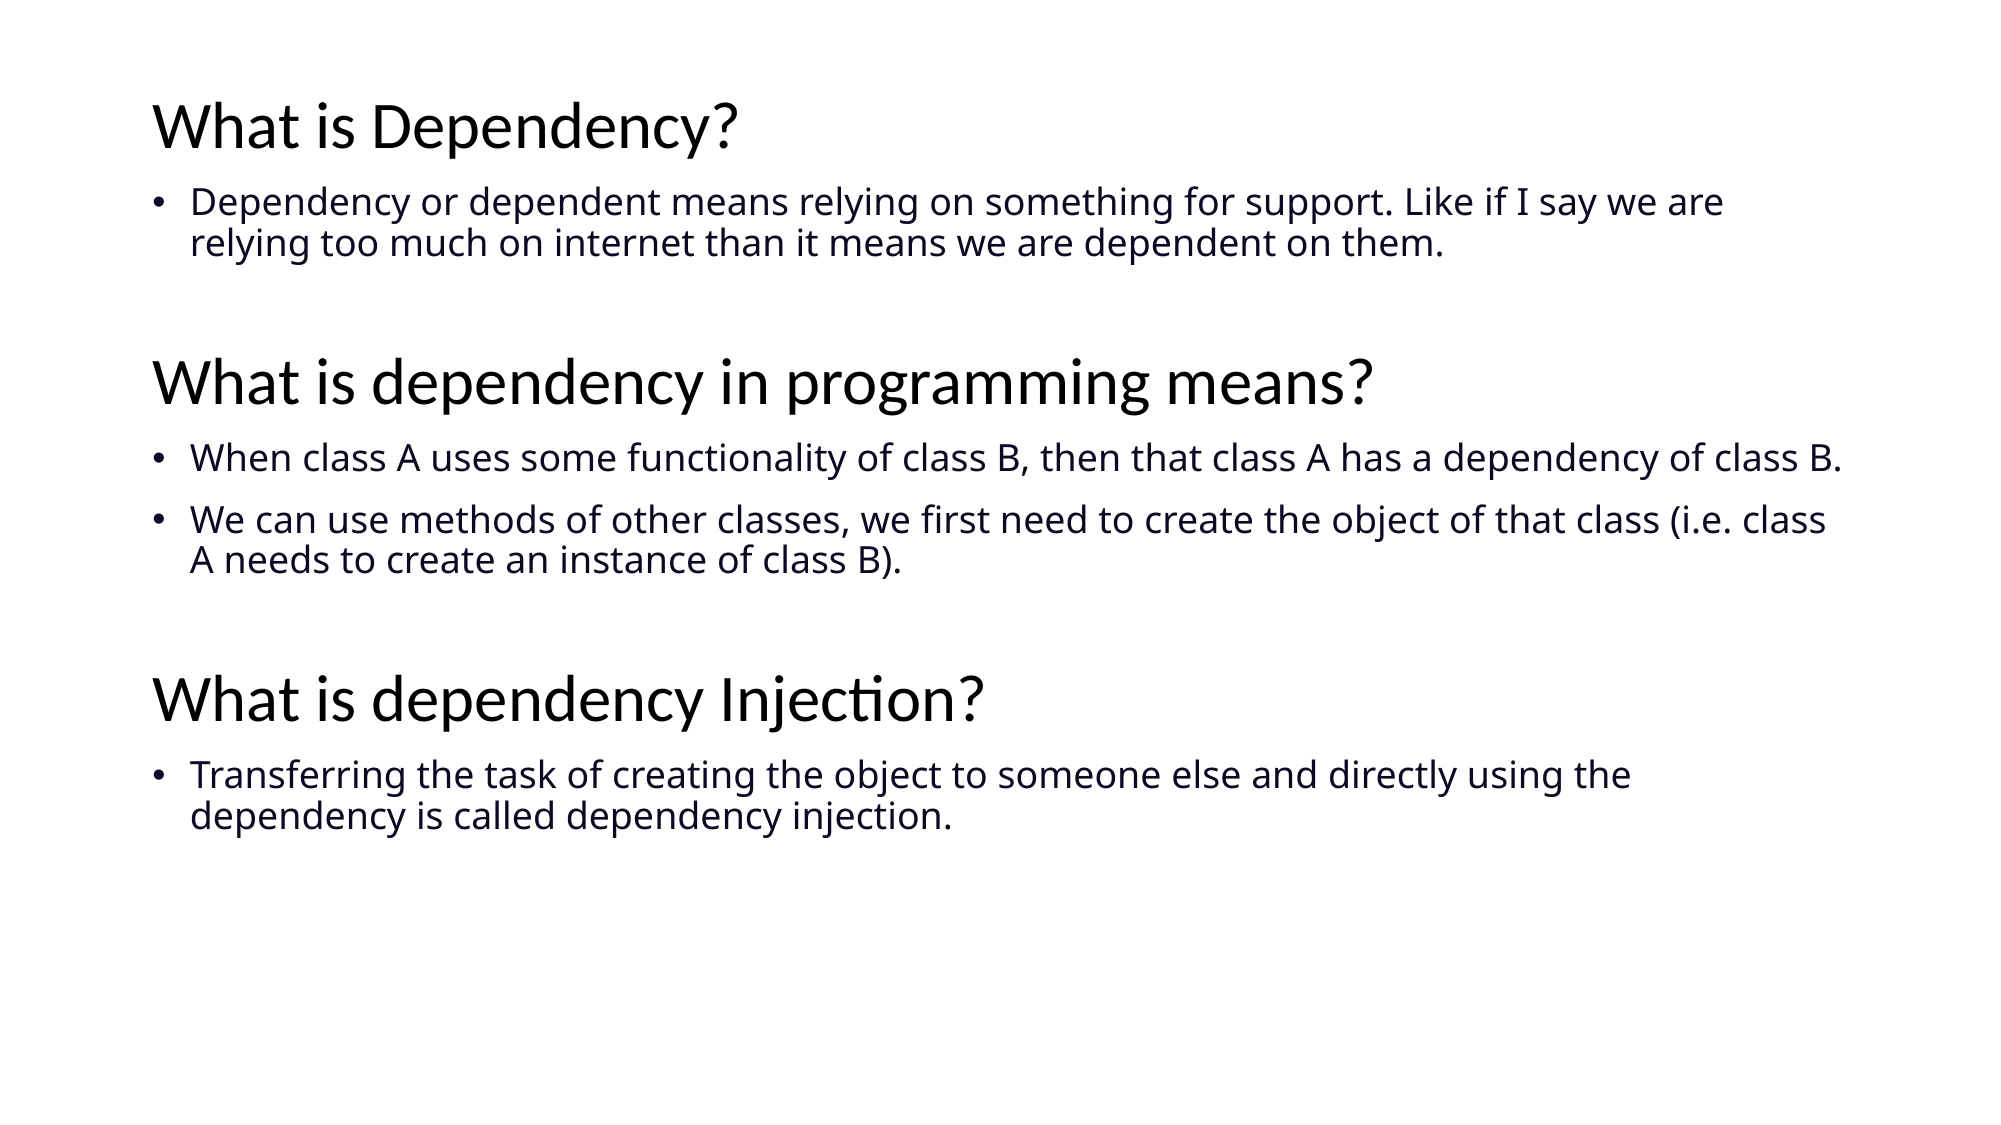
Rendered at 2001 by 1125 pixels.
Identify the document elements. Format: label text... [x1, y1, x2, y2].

list What is Dependency? Dependency or dependent means relying on something for support. Like if I say we are relying too much on internet than it means we are dependent on them. What is dependency in programming means? When class A uses some functionality of class B, then that class A has a dependency of class B. We can use methods of other classes, we first need to create the object of that class (i.e. class A needs to create an instance of class B). What is dependency Injection? Transferring the task of creating the object to someone else and directly using the dependency is called dependency injection. [137, 83, 1863, 1014]
